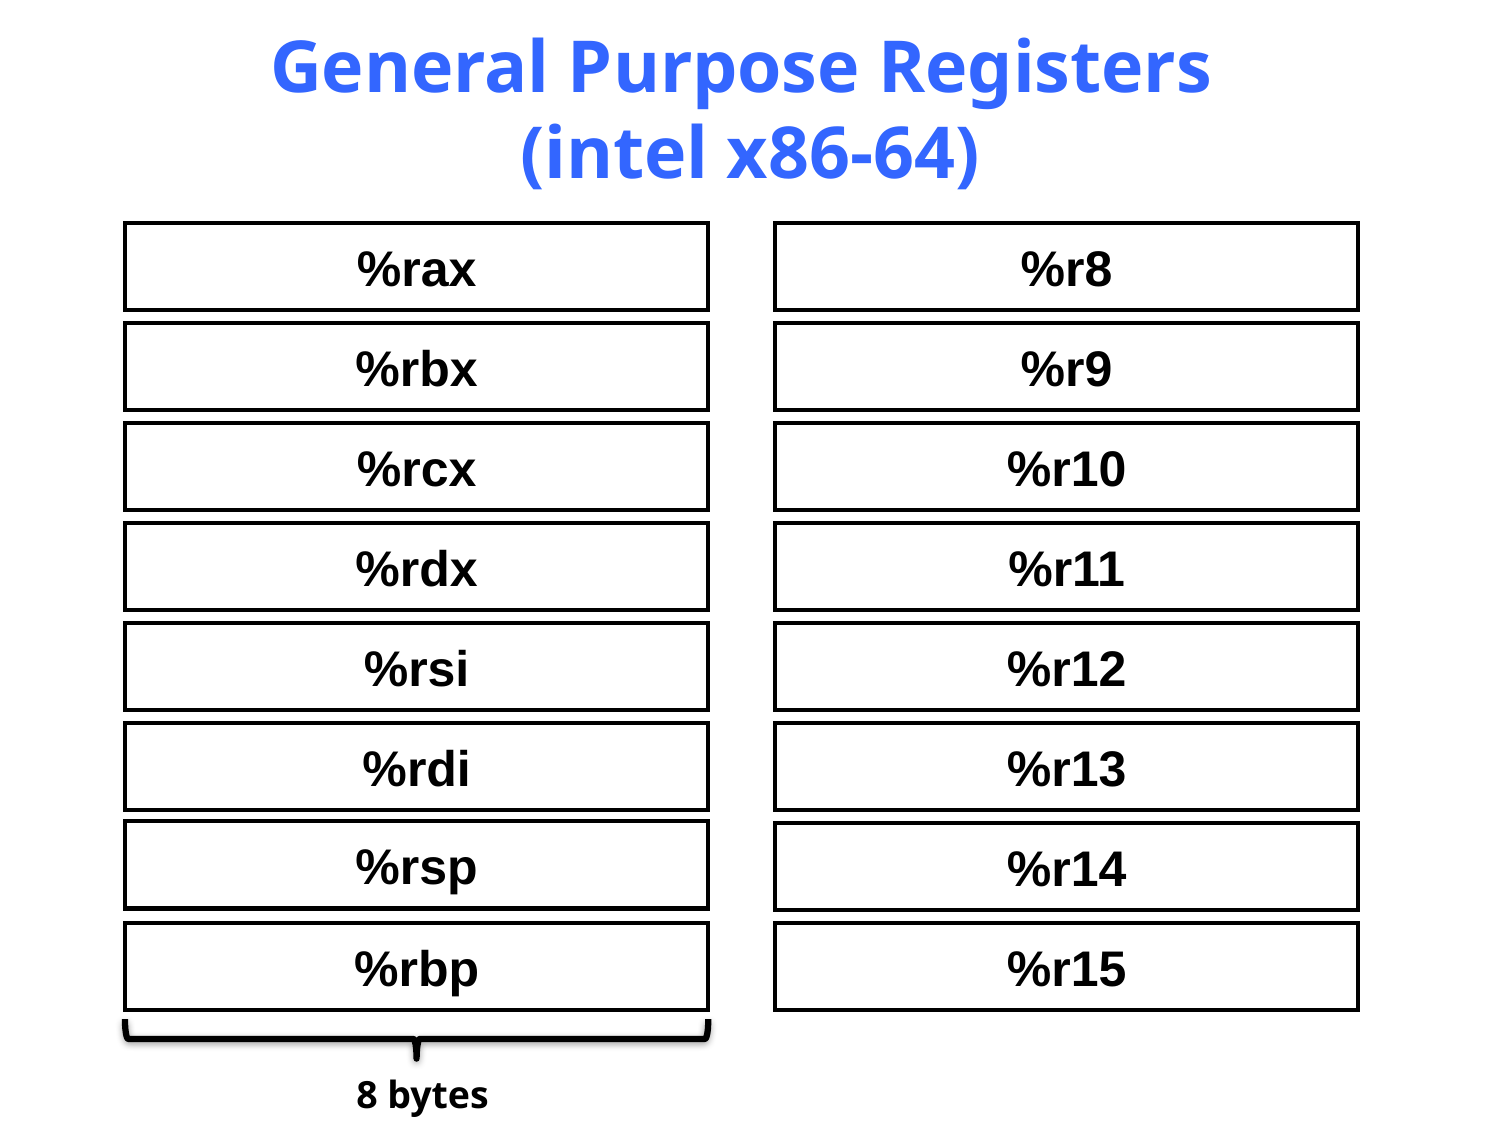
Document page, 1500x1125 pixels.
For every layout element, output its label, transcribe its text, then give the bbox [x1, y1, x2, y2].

text_box %rsi [124, 622, 709, 711]
text_box %rdi [124, 722, 709, 811]
text_box %r12 [774, 622, 1359, 711]
text_box %r8 [774, 222, 1359, 311]
text_box %rbp [124, 922, 709, 1011]
text_box %r14 [774, 822, 1359, 911]
text_box %r11 [774, 522, 1359, 611]
text_box %rax [124, 222, 709, 311]
text_box %r15 [774, 922, 1359, 1011]
text_box %rbx [124, 322, 709, 411]
text_box %rdx [124, 522, 709, 611]
text_box %r9 [774, 322, 1359, 411]
text_box %rcx [124, 422, 709, 511]
text_box 8 bytes [341, 1063, 504, 1124]
text_box %r13 [774, 722, 1359, 811]
text_box [122, 1019, 711, 1061]
title General Purpose Registers (intel x86-64) [75, 12, 1425, 201]
text_box %r10 [774, 422, 1359, 511]
text_box %rsp [124, 820, 709, 909]
